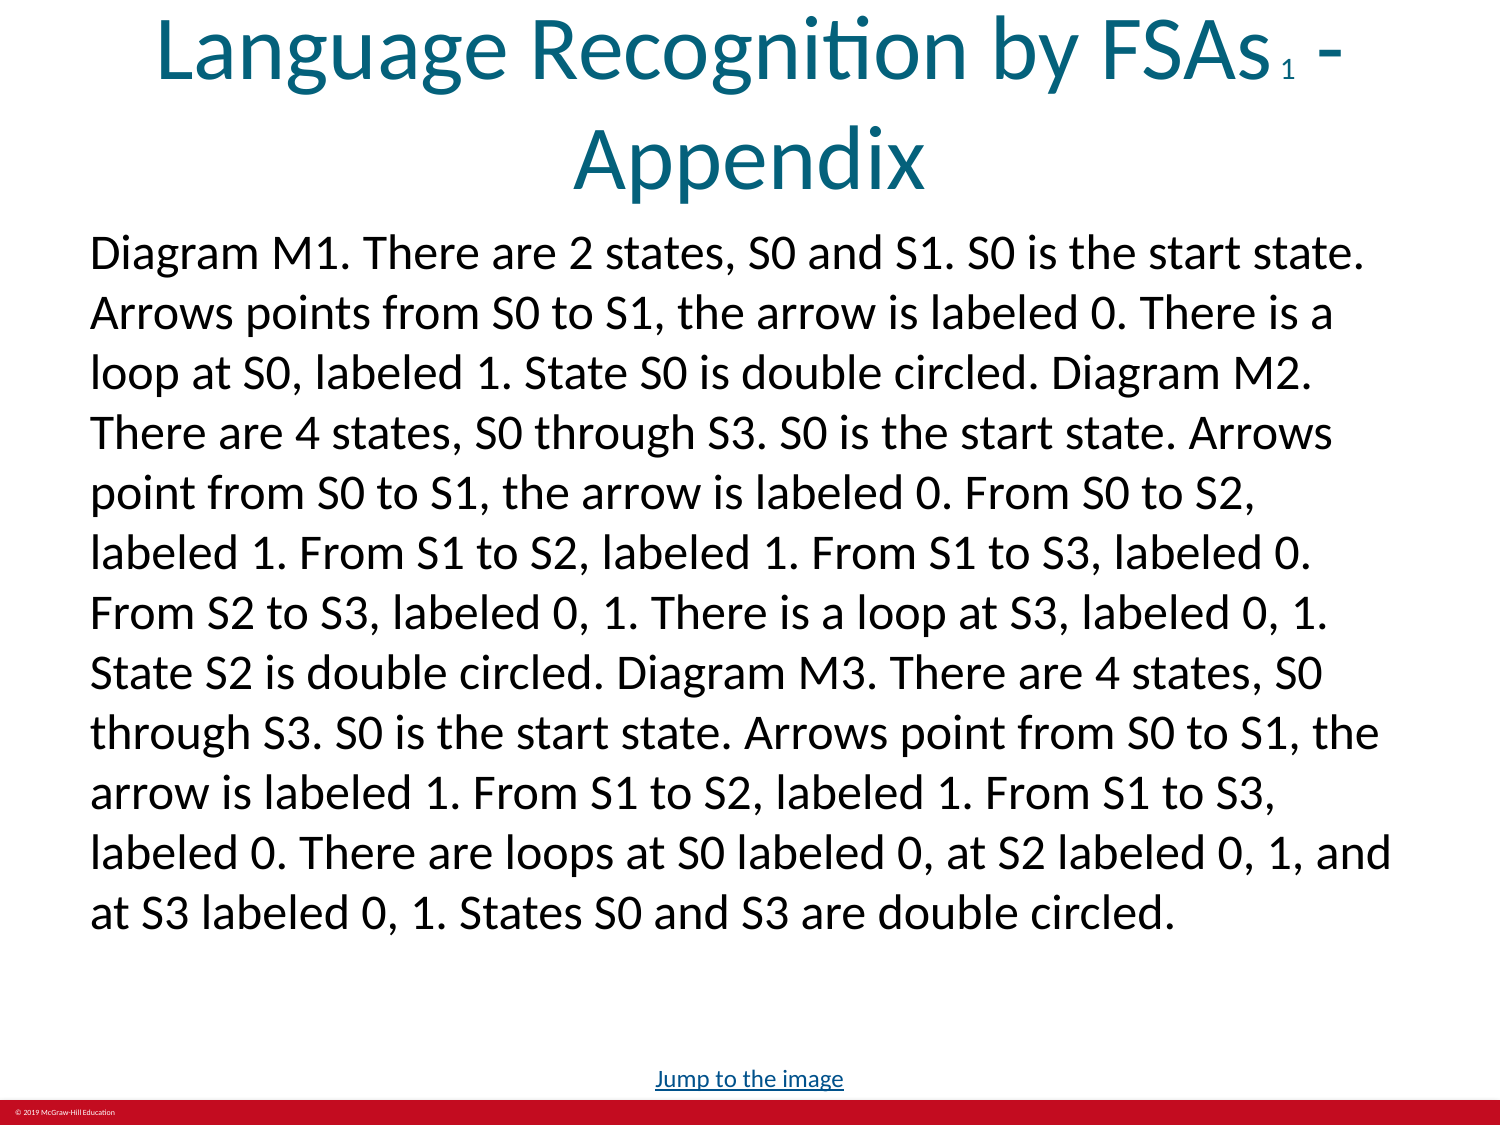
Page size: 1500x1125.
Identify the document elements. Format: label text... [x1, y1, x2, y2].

list Diagram M1. There are 2 states, S0 and S1. S0 is the start state. Arrows points from S0 to S1, the arrow is labeled 0. There is a loop at S0, labeled 1. State S0 is double circled. Diagram M2. There are 4 states, S0 through S3. S0 is the start state. Arrows point from S0 to S1, the arrow is labeled 0. From S0 to S2, labeled 1. From S1 to S2, labeled 1. From S1 to S3, labeled 0. From S2 to S3, labeled 0, 1. There is a loop at S3, labeled 0, 1. State S2 is double circled. Diagram M3. There are 4 states, S0 through S3. S0 is the start state. Arrows point from S0 to S1, the arrow is labeled 1. From S1 to S2, labeled 1. From S1 to S3, labeled 0. There are loops at S0 labeled 0, at S2 labeled 0, 1, and at S3 labeled 0, 1. States S0 and S3 are double circled. [75, 212, 1410, 1053]
title Language Recognition by FSAs 1 - Appendix [0, 0, 1500, 195]
list Jump to the image [568, 1062, 932, 1093]
